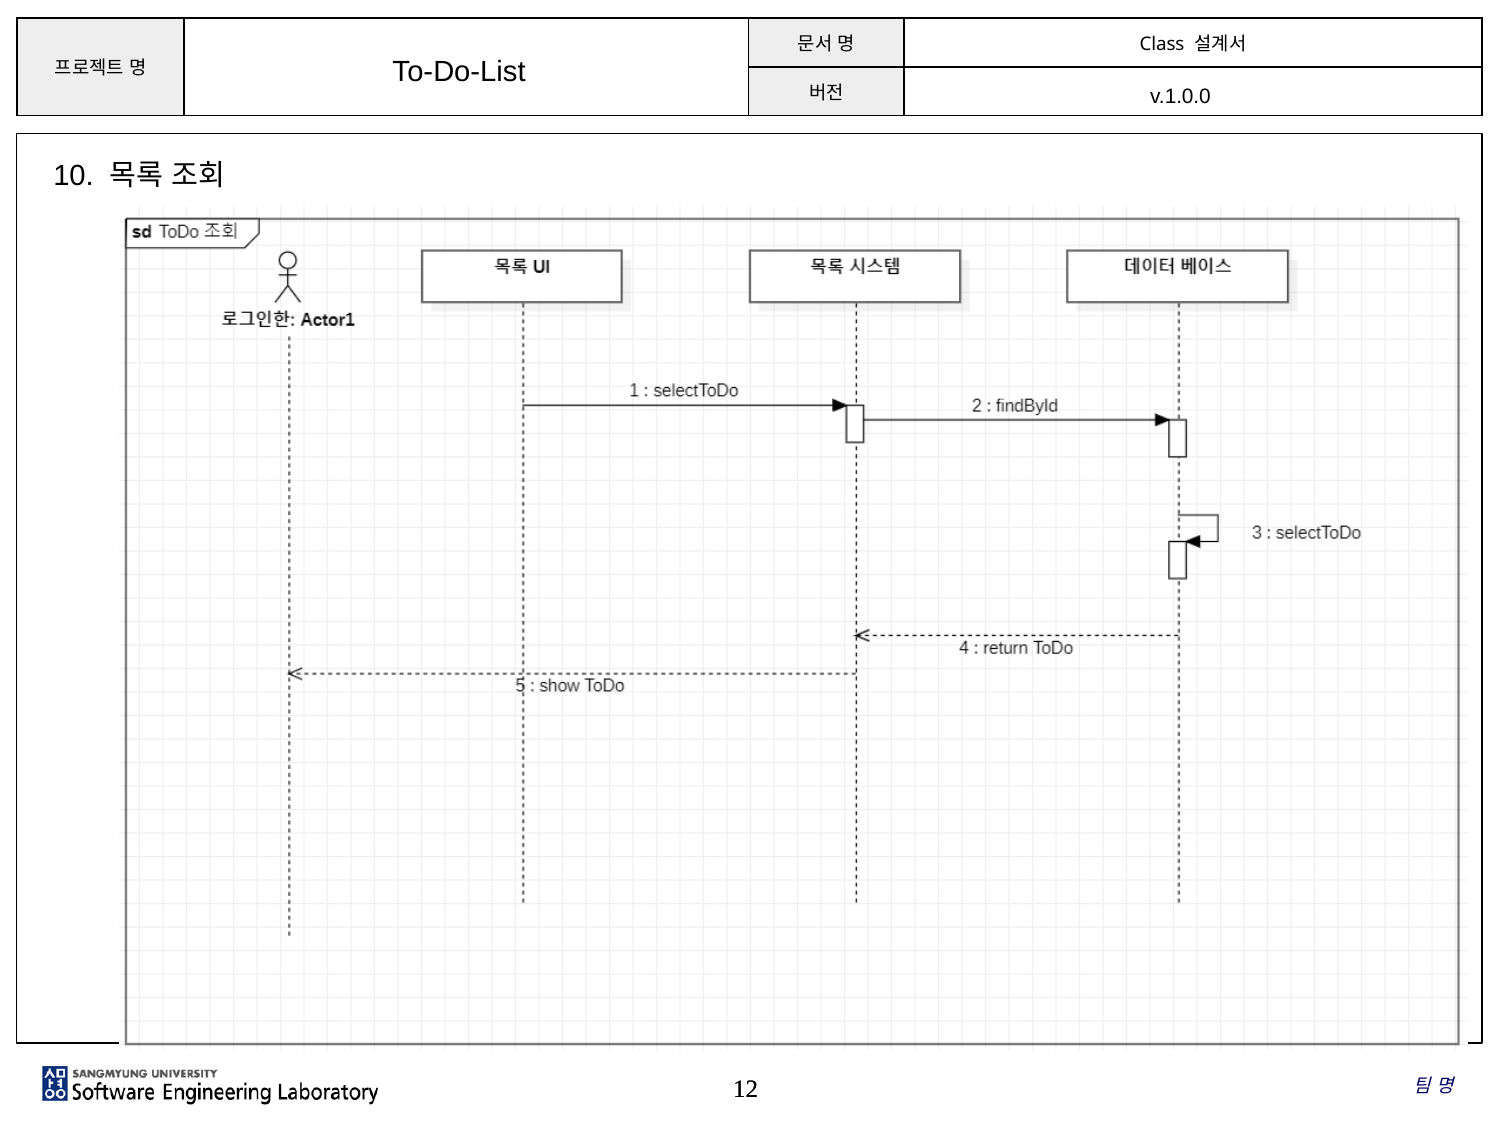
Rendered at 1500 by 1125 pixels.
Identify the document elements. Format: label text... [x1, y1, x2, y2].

text_box 10. 목록 조회 [38, 148, 270, 199]
text_box To-Do-List [377, 44, 542, 95]
text_box v.1.0.0 [1135, 74, 1243, 115]
footer 팀 명 [994, 1060, 1454, 1110]
picture [119, 206, 1468, 1051]
picture [42, 1066, 382, 1106]
